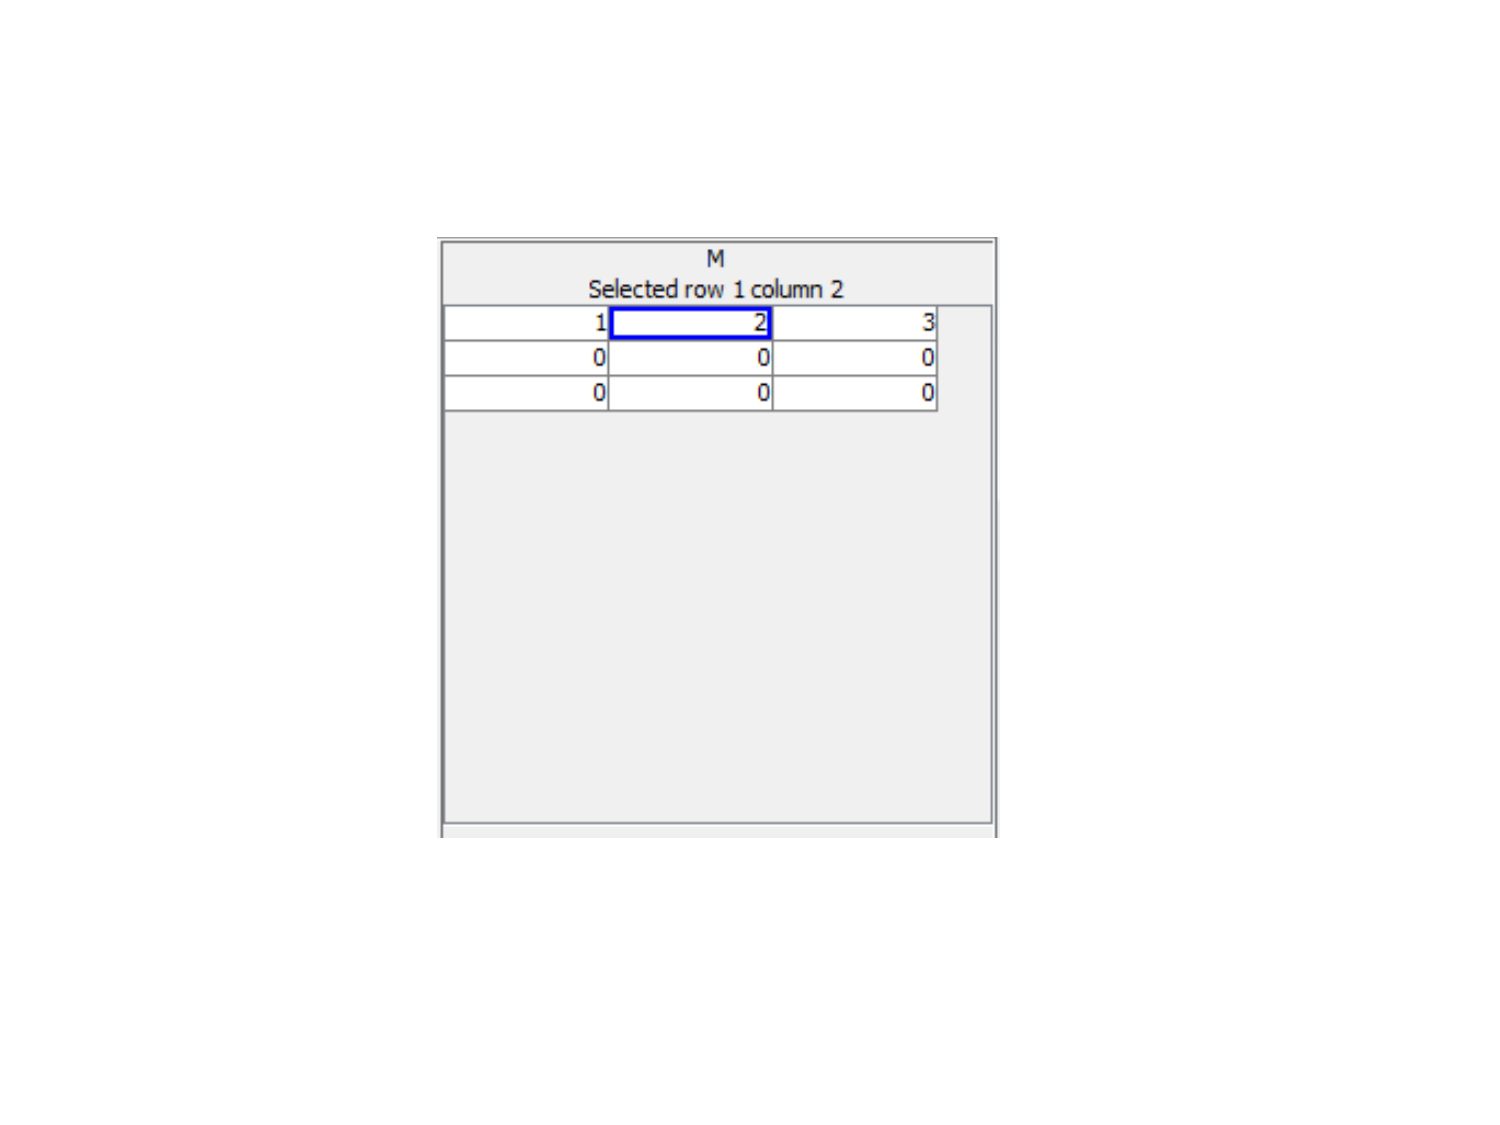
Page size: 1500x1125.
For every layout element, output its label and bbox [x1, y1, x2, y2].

picture [437, 237, 1001, 838]
